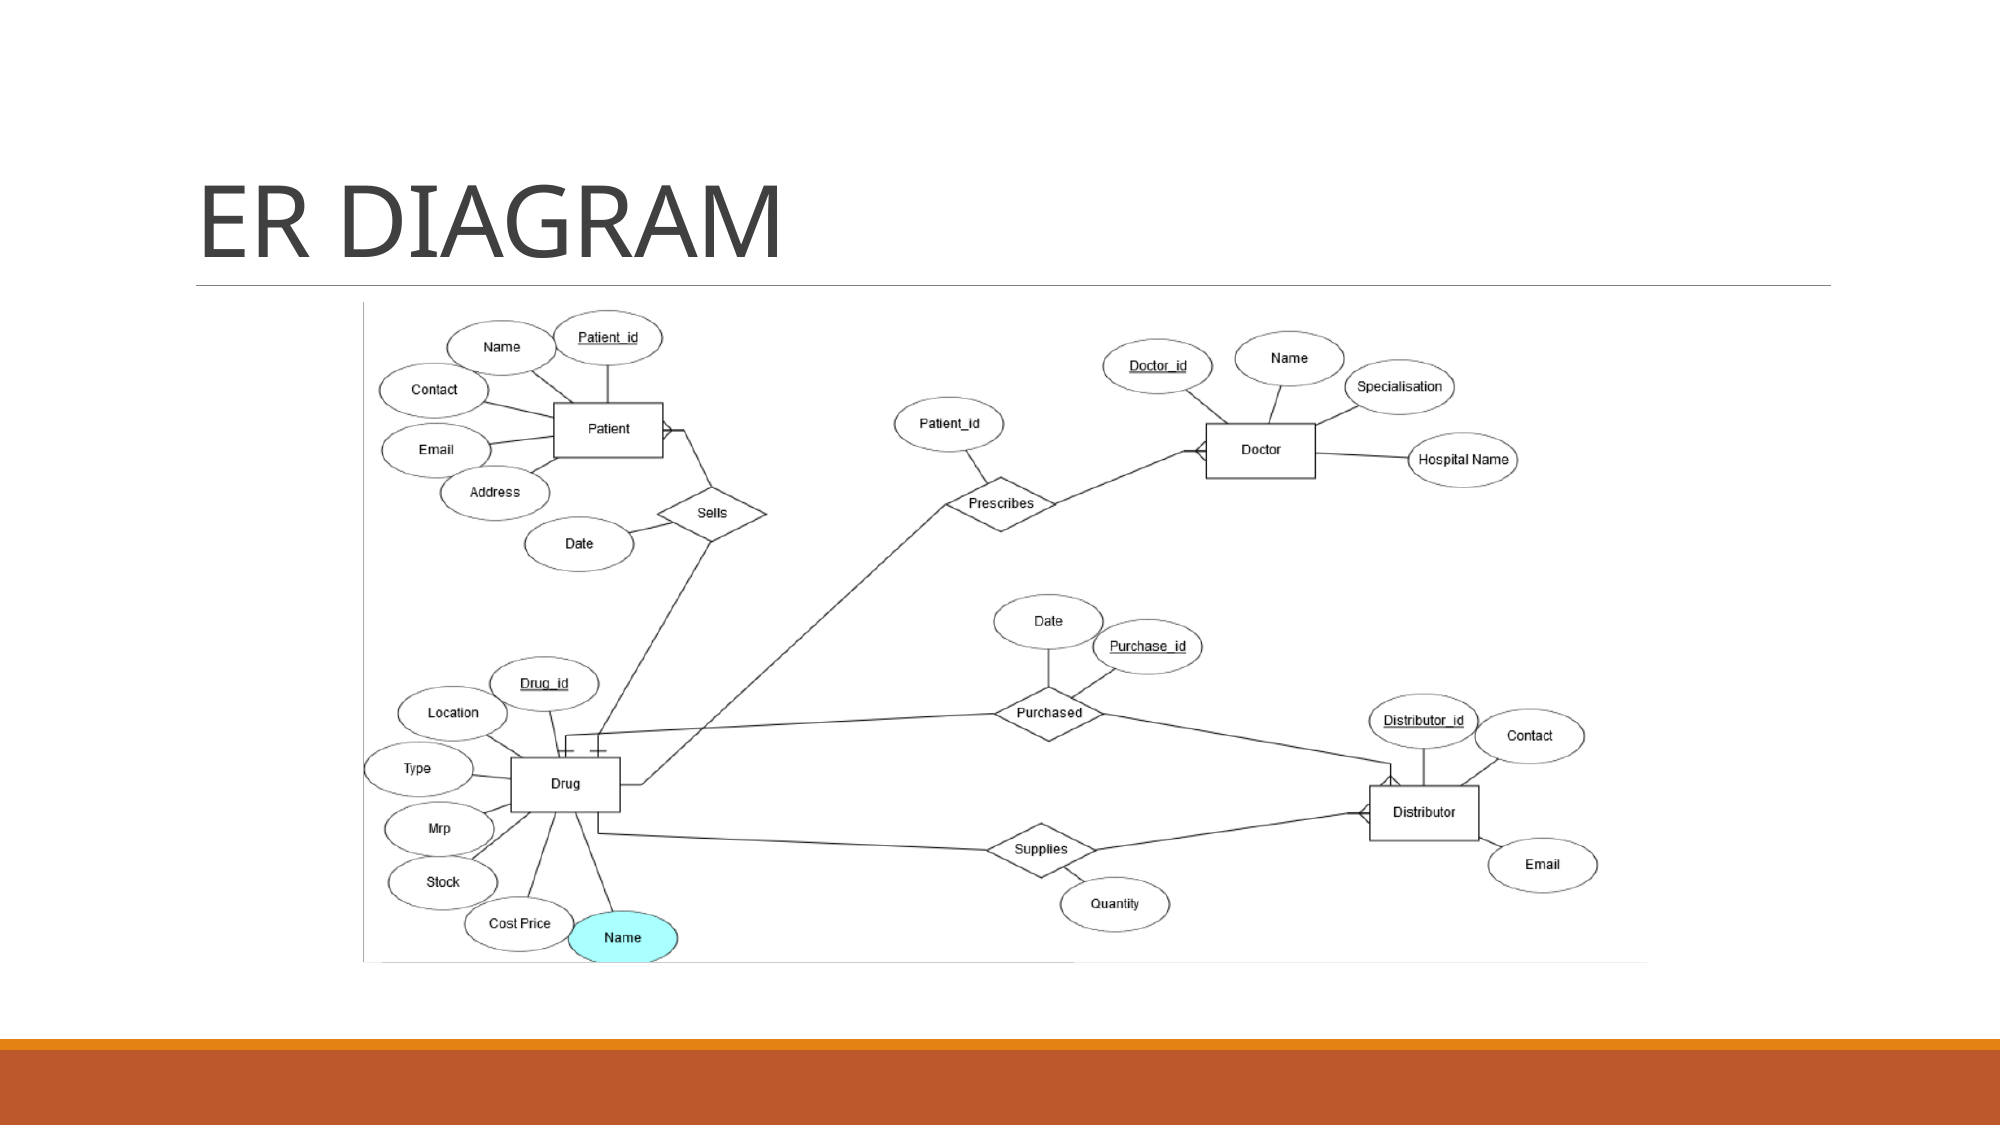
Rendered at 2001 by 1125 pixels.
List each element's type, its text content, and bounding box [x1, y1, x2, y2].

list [363, 302, 1647, 964]
title ER DIAGRAM [180, 47, 1830, 285]
